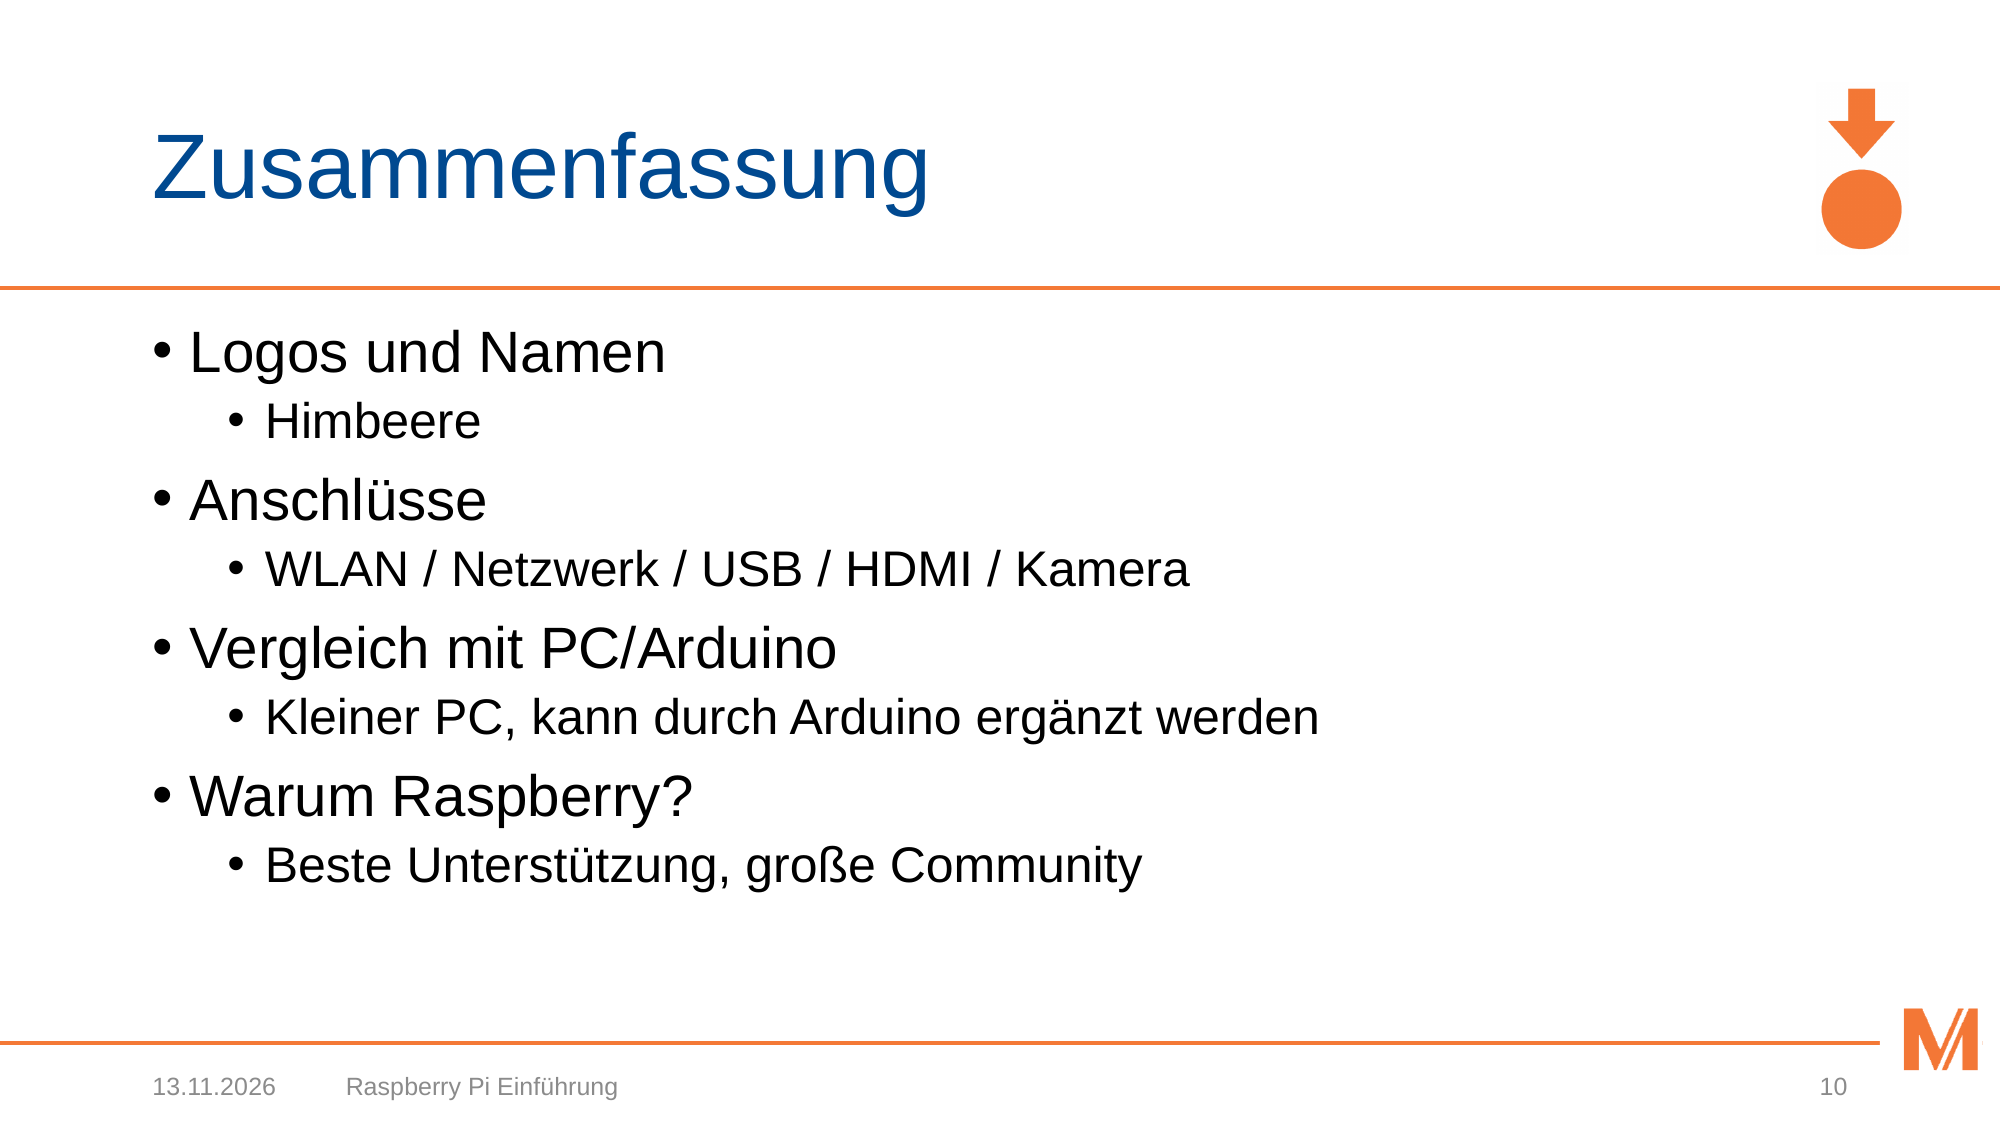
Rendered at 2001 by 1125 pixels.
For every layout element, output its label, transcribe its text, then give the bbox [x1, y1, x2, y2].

slide_number 10 [1743, 1055, 1863, 1116]
picture [1879, 989, 1982, 1097]
title Zusammenfassung [137, 59, 1863, 278]
list Logos und Namen Himbeere Anschlüsse WLAN / Netzwerk / USB / HDMI / Kamera Vergleich mit PC/Arduino Kleiner PC, kann durch Arduino ergänzt werden Warum Raspberry? Beste Unterstützung, große Community [137, 314, 1863, 1014]
picture [1863, 82, 1909, 255]
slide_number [137, 1055, 313, 1116]
footer Raspberry Pi Einführung [330, 1055, 1721, 1116]
